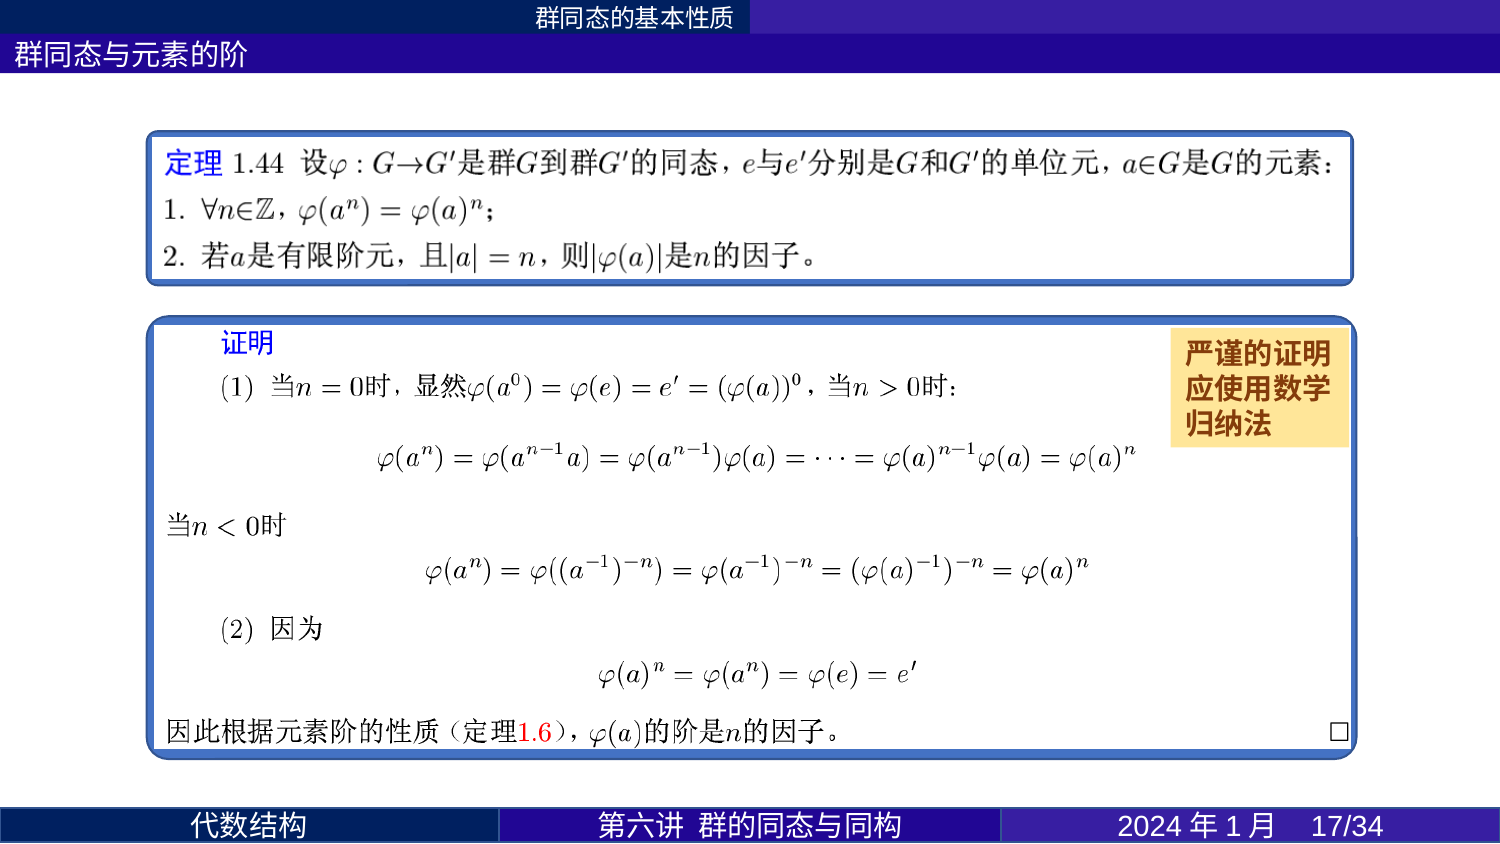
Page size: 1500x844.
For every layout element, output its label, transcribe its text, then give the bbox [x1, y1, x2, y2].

text_box 第六讲 群的同态与同构 [498, 807, 1000, 843]
text_box 代数结构 [0, 807, 498, 843]
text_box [146, 131, 1354, 286]
text_box 群同态与元素的阶 [0, 33, 1500, 74]
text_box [146, 316, 1357, 760]
text_box 2024年1月 17/34 [1000, 807, 1500, 843]
text_box [749, 0, 1500, 33]
text_box 群同态的基本性质 [0, 0, 749, 33]
